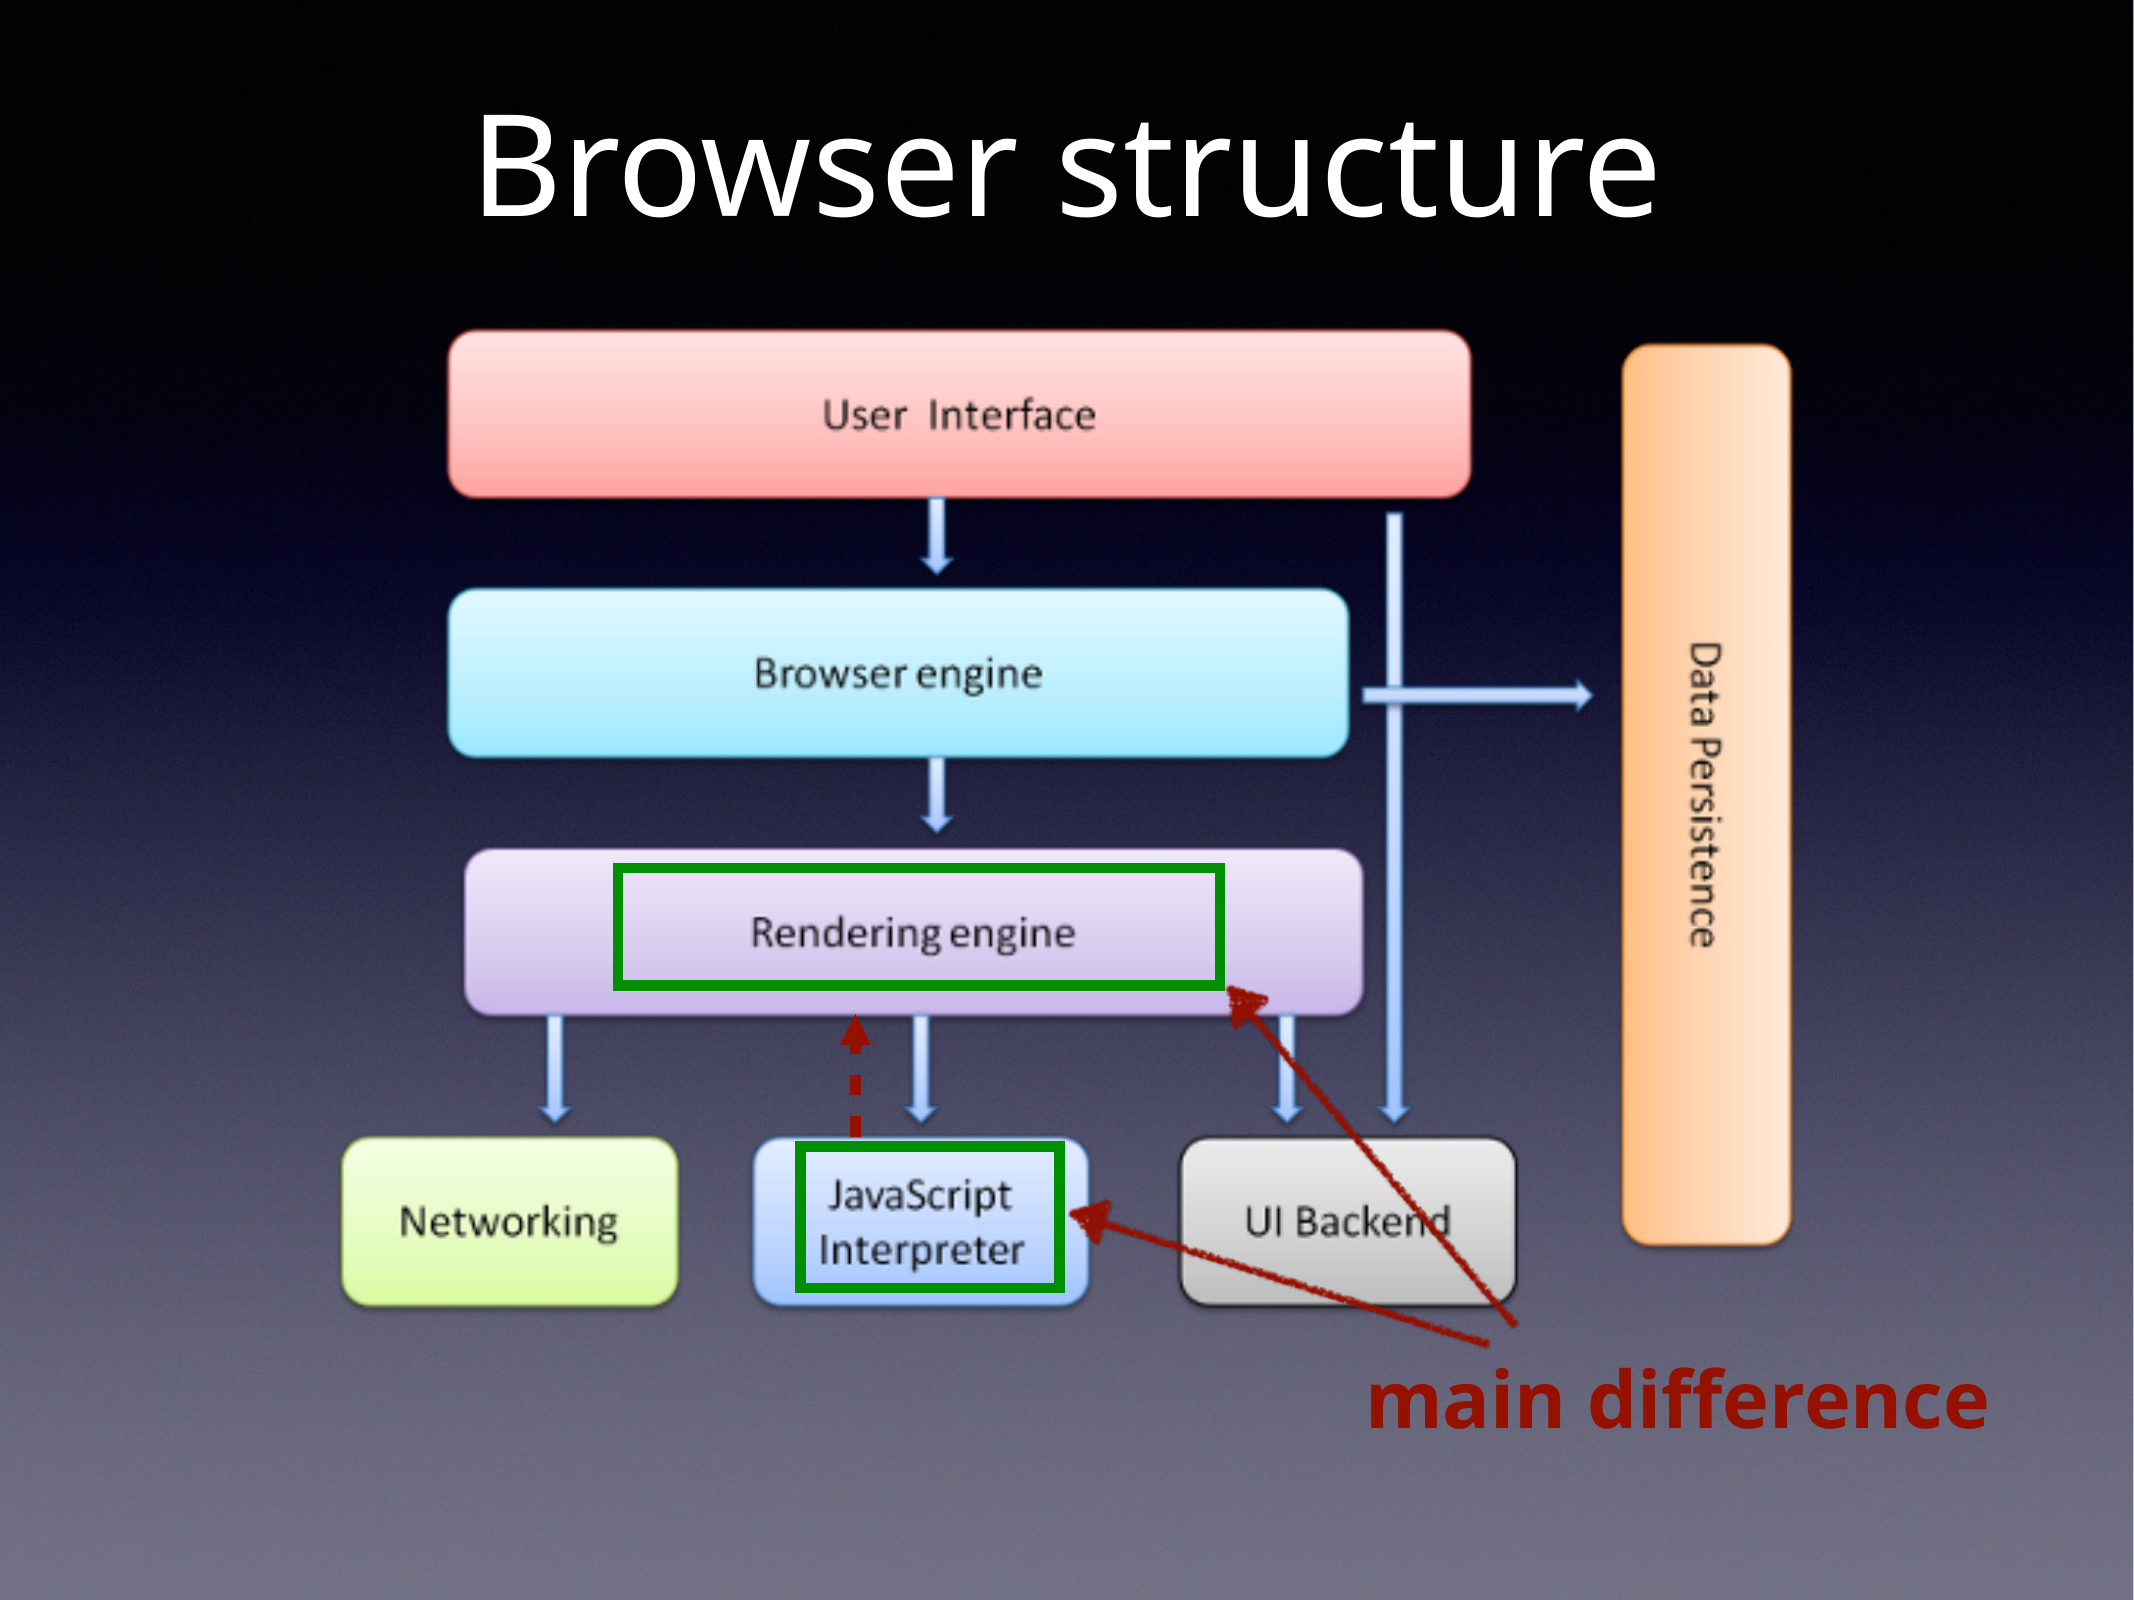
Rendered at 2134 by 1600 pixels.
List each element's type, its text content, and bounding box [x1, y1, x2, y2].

title Browser structure [155, 0, 1978, 335]
picture [0, 0, 2134, 1600]
text_box main difference [1356, 1341, 1999, 1453]
